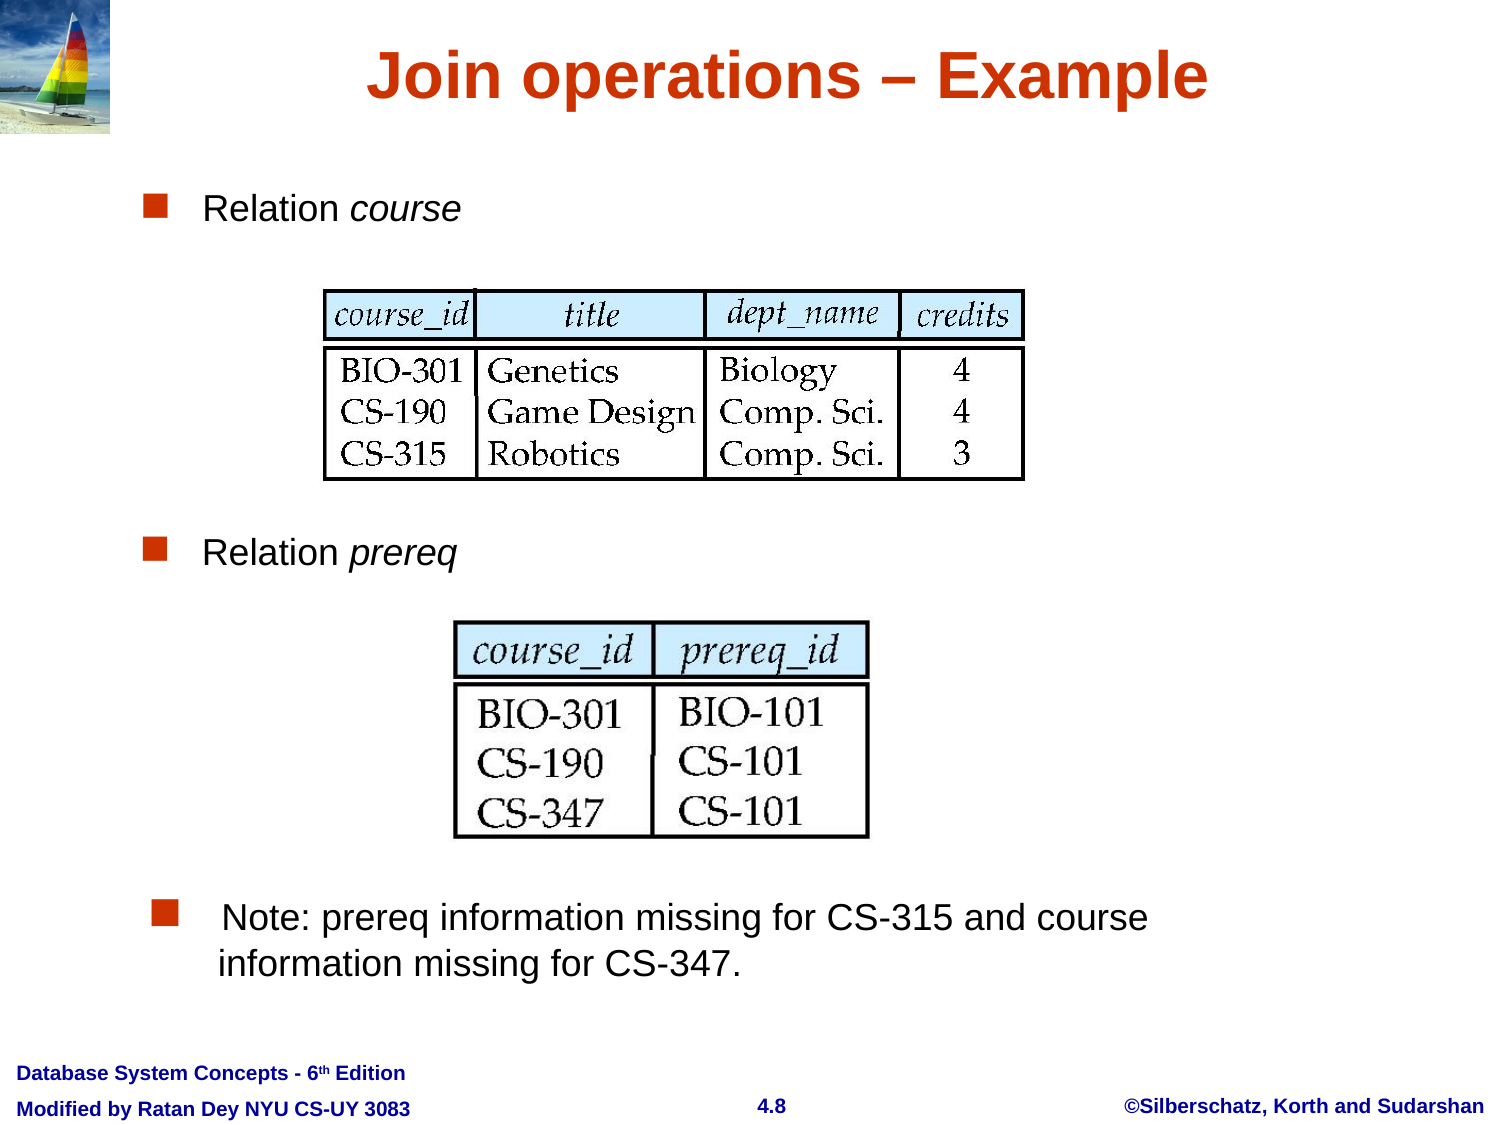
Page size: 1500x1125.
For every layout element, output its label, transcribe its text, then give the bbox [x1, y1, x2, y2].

title Join operations – Example [125, 18, 1452, 120]
text_box information missing for CS-347. [203, 931, 1349, 991]
list Relation course [130, 176, 1257, 257]
text_box Relation prereq [130, 520, 1284, 601]
picture [447, 614, 875, 842]
text_box Note: prereq information missing for CS-315 and course [139, 885, 1326, 945]
picture [317, 285, 1029, 483]
picture [0, 0, 110, 134]
